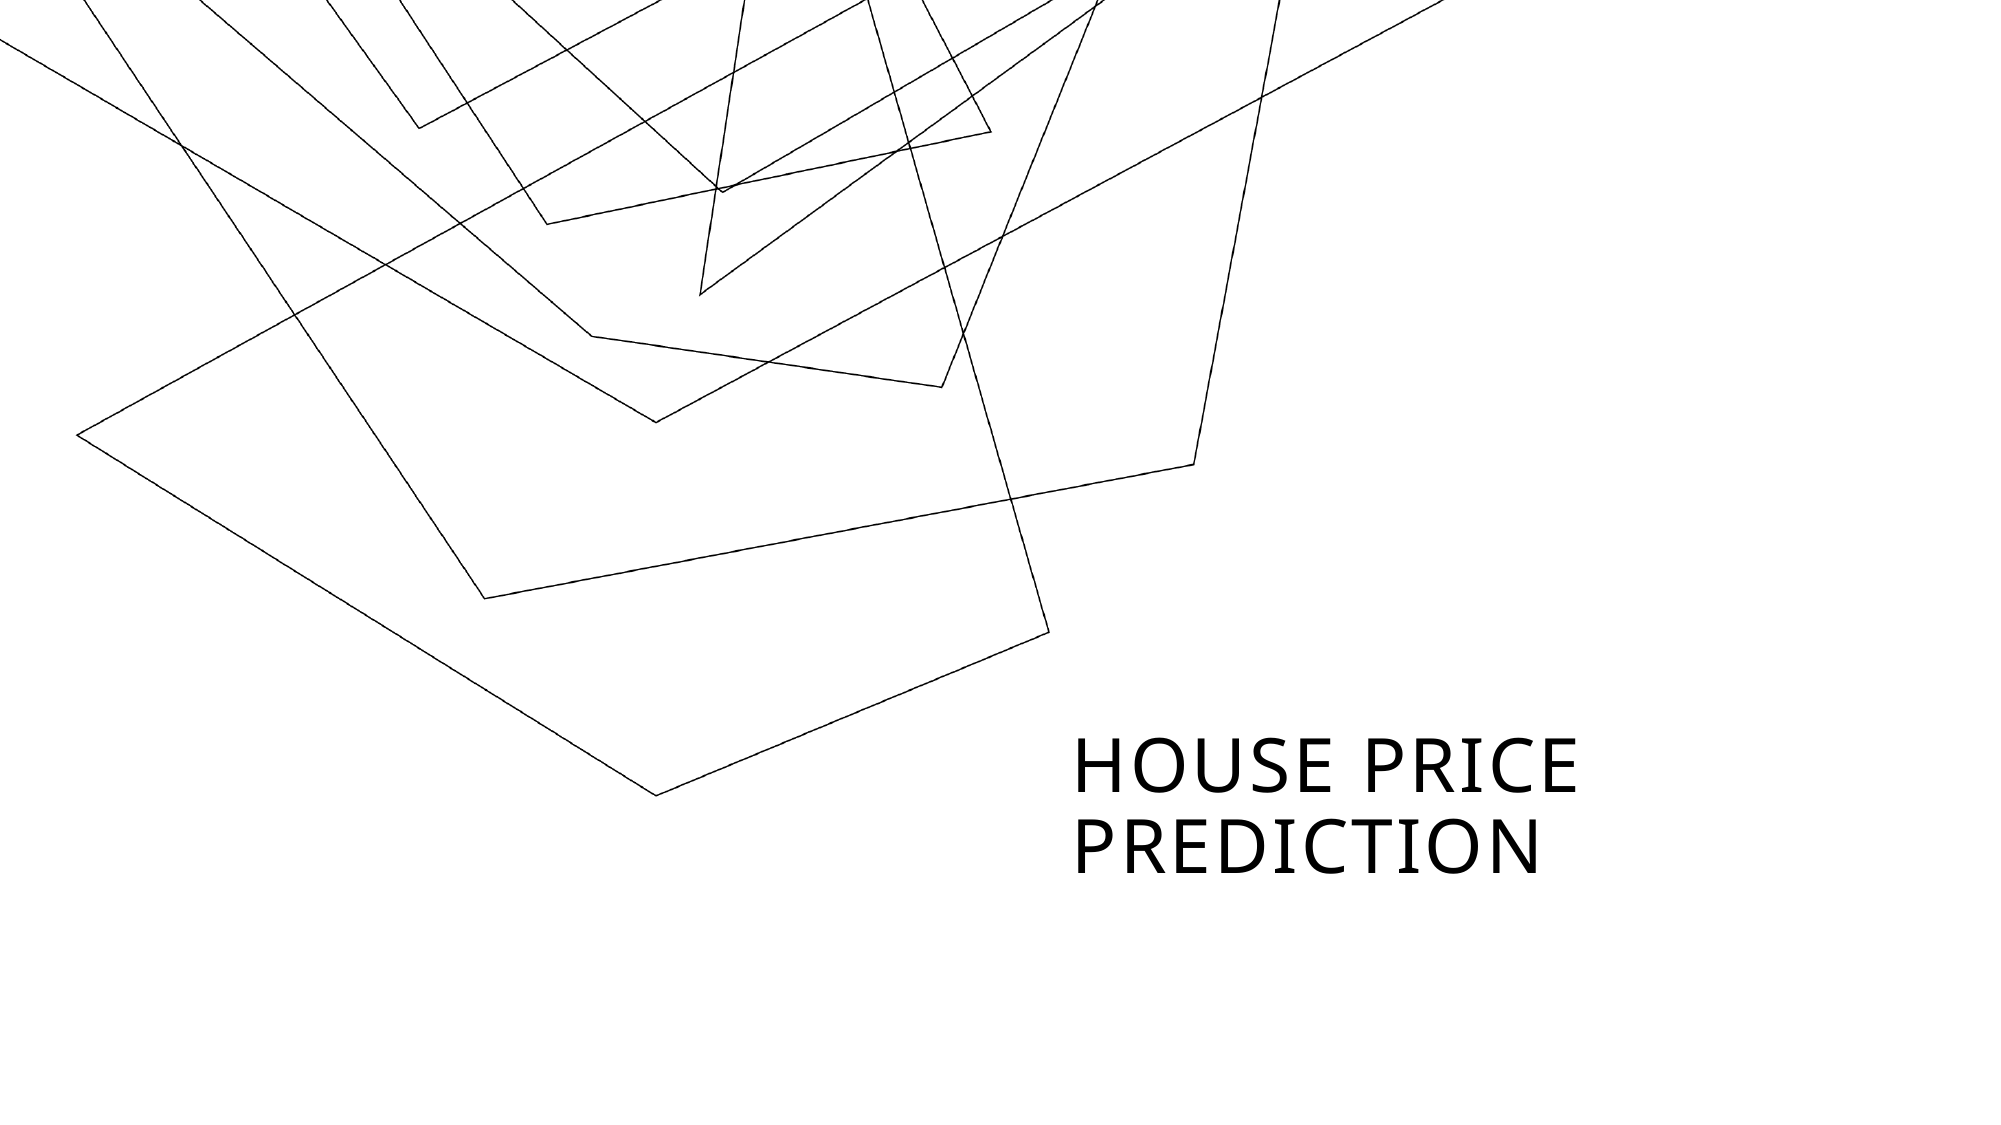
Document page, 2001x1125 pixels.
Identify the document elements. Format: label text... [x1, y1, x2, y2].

picture [0, 0, 1557, 830]
title House price prediction [1056, 546, 1868, 1072]
